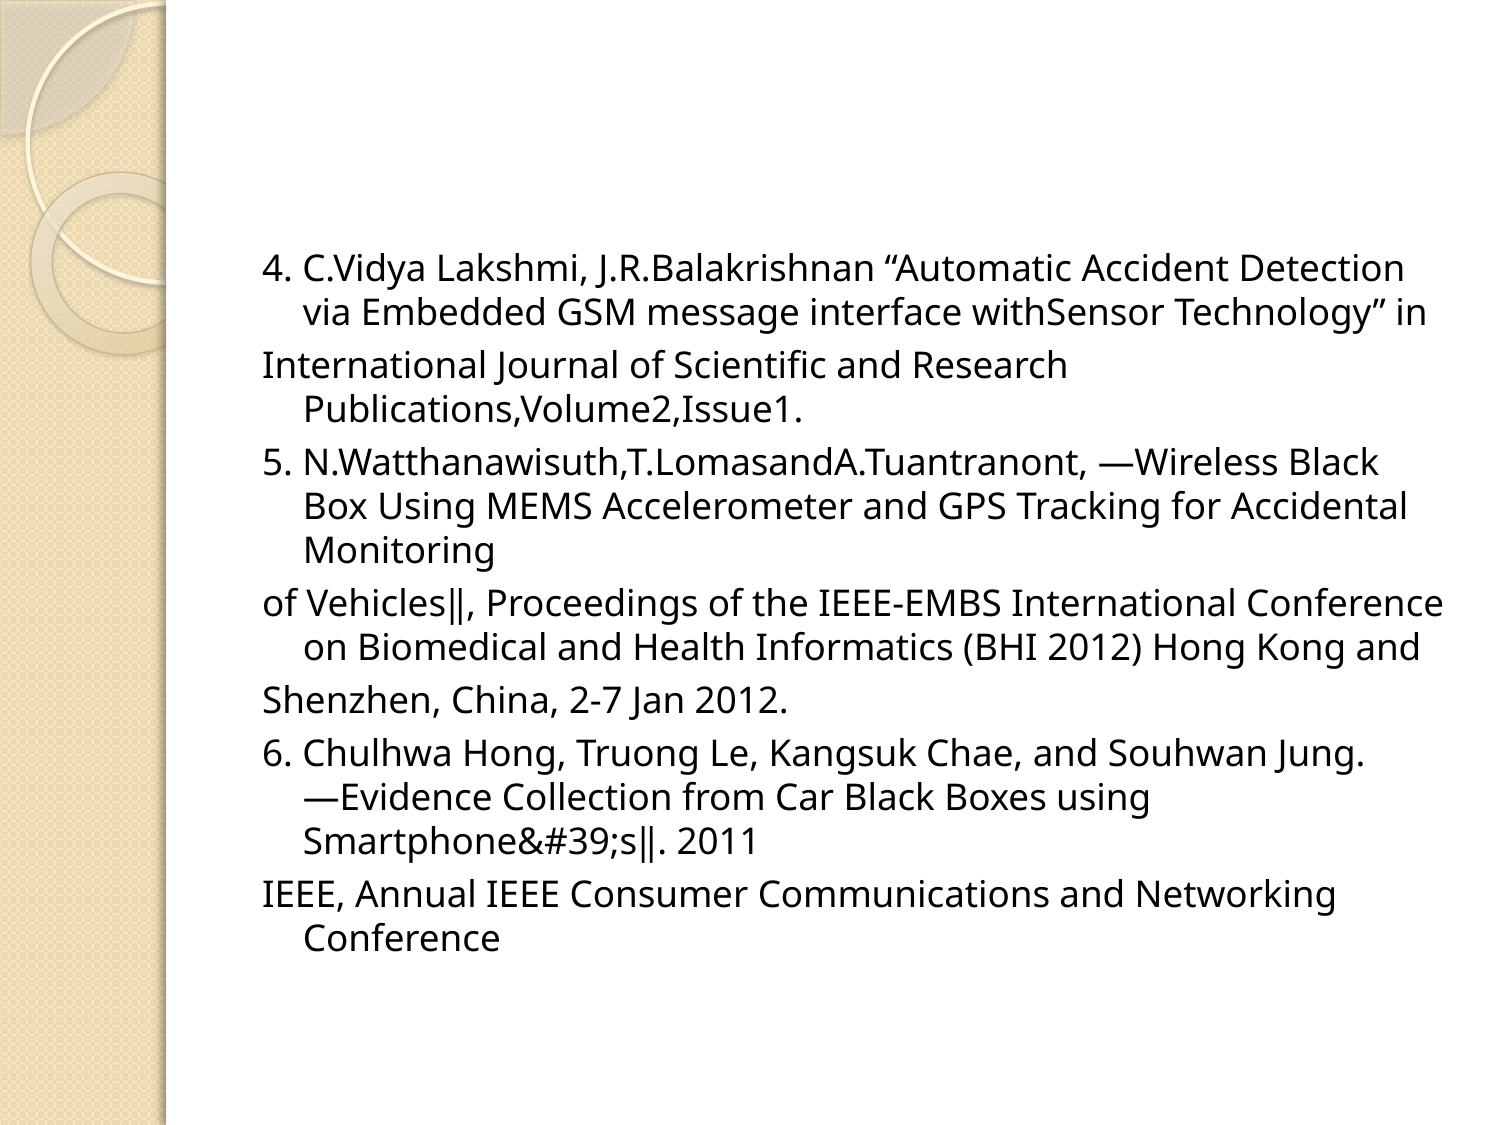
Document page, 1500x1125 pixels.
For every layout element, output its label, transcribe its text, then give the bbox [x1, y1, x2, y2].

list 4. C.Vidya Lakshmi, J.R.Balakrishnan “Automatic Accident Detection via Embedded GSM message interface withSensor Technology” in International Journal of Scientific and Research Publications,Volume2,Issue1. 5. N.Watthanawisuth,T.LomasandA.Tuantranont, ―Wireless Black Box Using MEMS Accelerometer and GPS Tracking for Accidental Monitoring of Vehicles‖, Proceedings of the IEEE-EMBS International Conference on Biomedical and Health Informatics (BHI 2012) Hong Kong and Shenzhen, China, 2-7 Jan 2012. 6. Chulhwa Hong, Truong Le, Kangsuk Chae, and Souhwan Jung. ―Evidence Collection from Car Black Boxes using Smartphone&#39;s‖. 2011 IEEE, Annual IEEE Consumer Communications and Networking Conference [235, 237, 1466, 1025]
